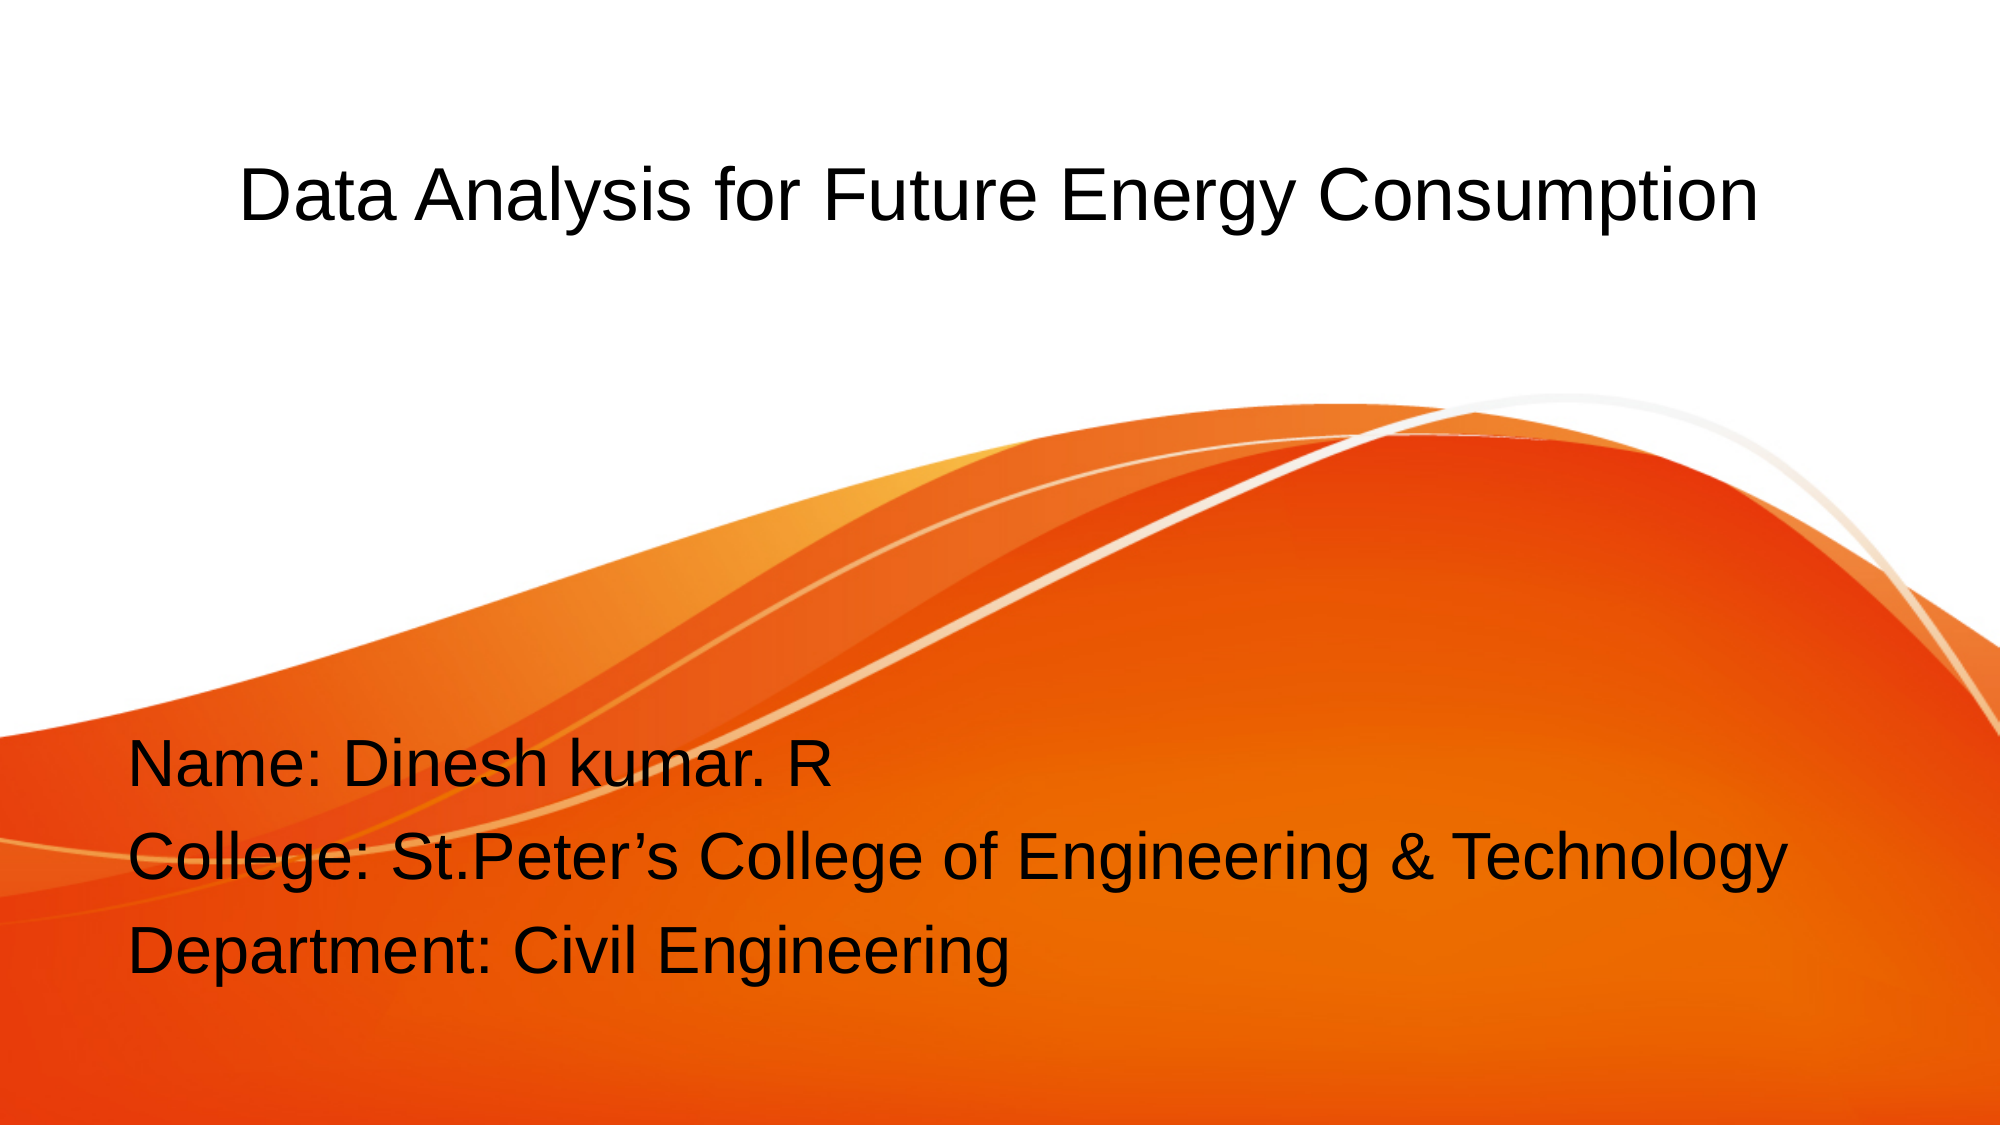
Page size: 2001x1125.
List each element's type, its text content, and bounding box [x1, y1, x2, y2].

subtitle Name: Dinesh kumar. R College: St.Peter’s College of Engineering & Technology Department: Civil Engineering [112, 712, 1910, 1050]
picture [0, 42, 2000, 1125]
title Data Analysis for Future Energy Consumption [102, 101, 1898, 280]
